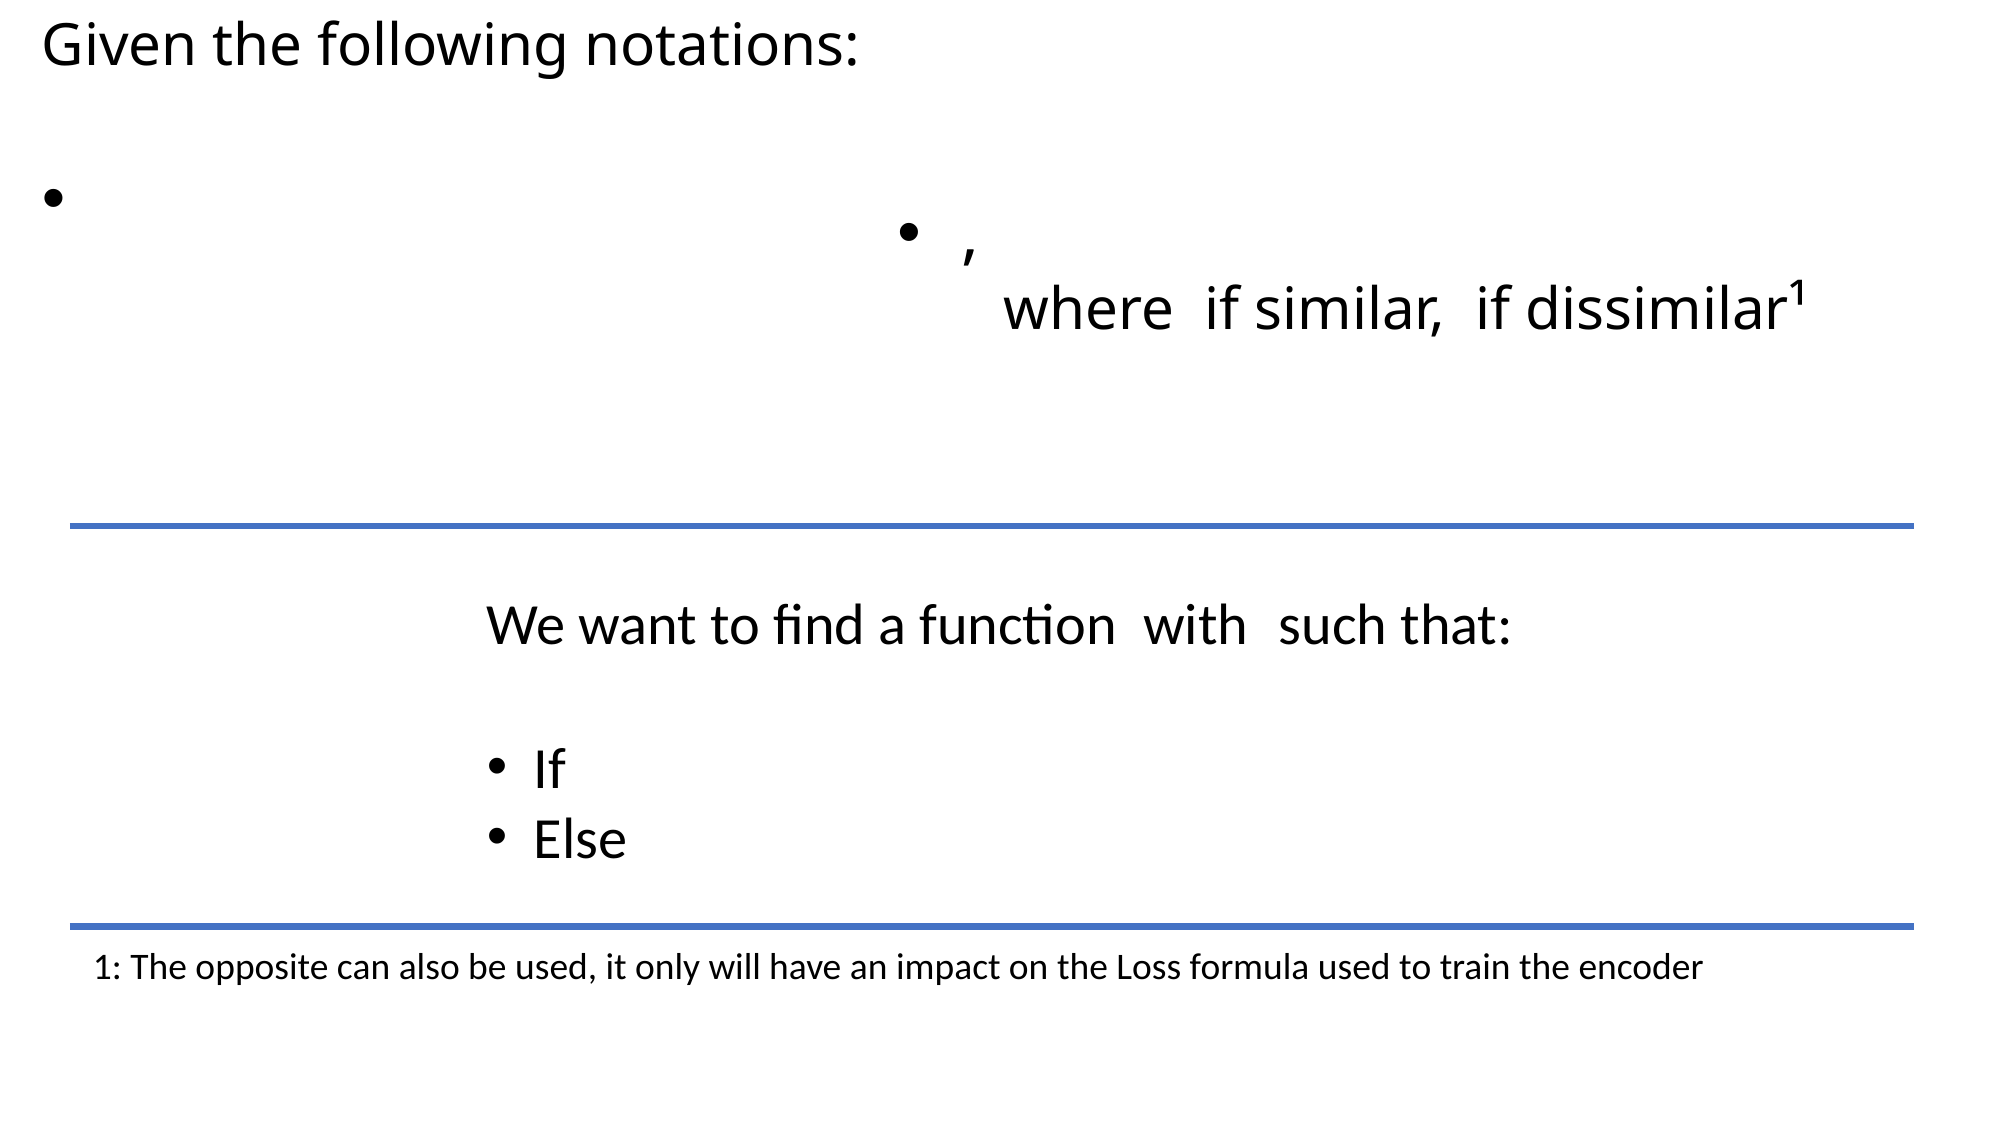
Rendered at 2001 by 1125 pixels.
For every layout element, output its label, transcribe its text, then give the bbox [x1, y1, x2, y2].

text_box 1: The opposite can also be used, it only will have an impact on the Loss formula used to train the encoder [78, 934, 1721, 995]
